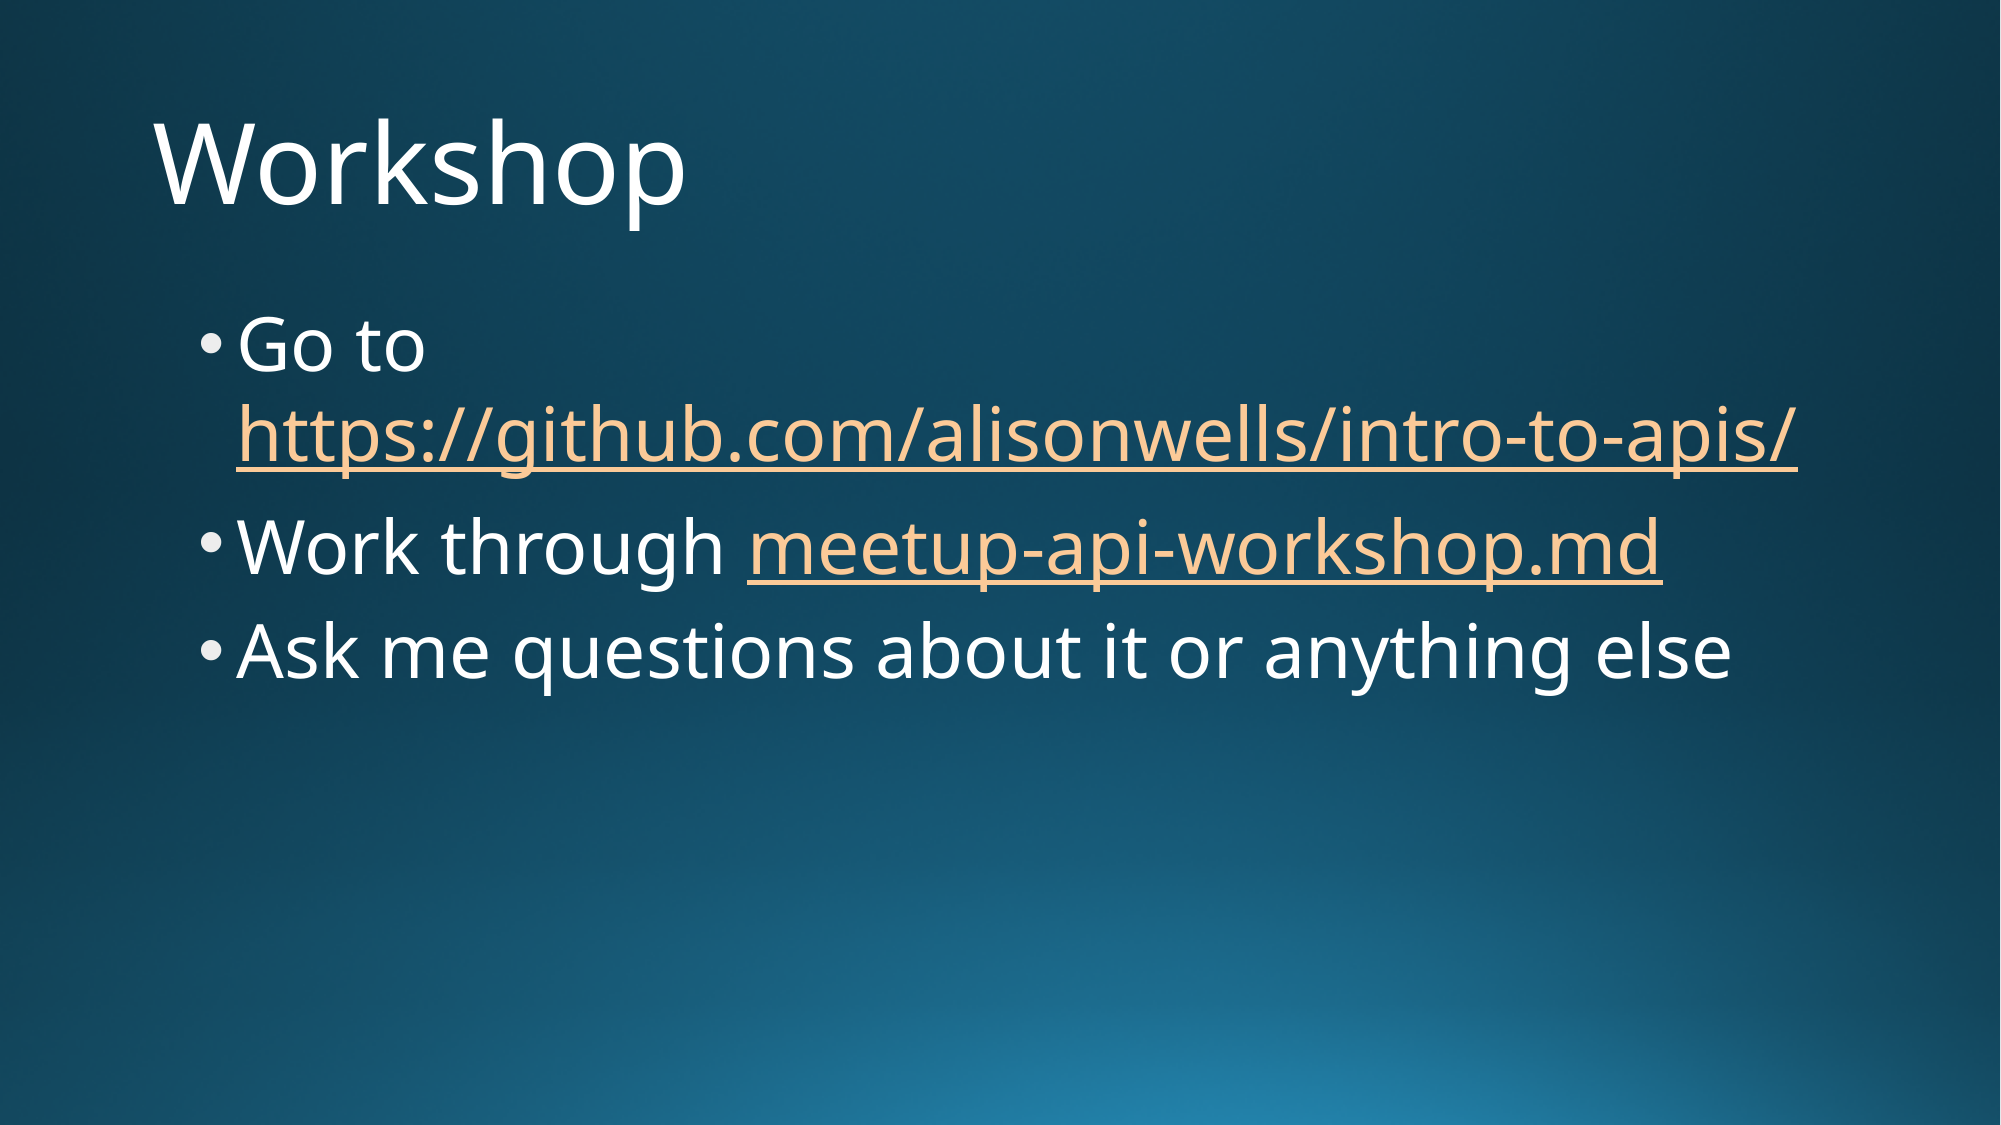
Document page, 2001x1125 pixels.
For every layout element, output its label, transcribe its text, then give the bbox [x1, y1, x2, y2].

picture [0, 0, 2001, 1125]
title Workshop [137, 59, 1863, 278]
list Go to https://github.com/alisonwells/intro-to-apis/ Work through meetup-api-workshop.md Ask me questions about it or anything else [183, 299, 1863, 1014]
